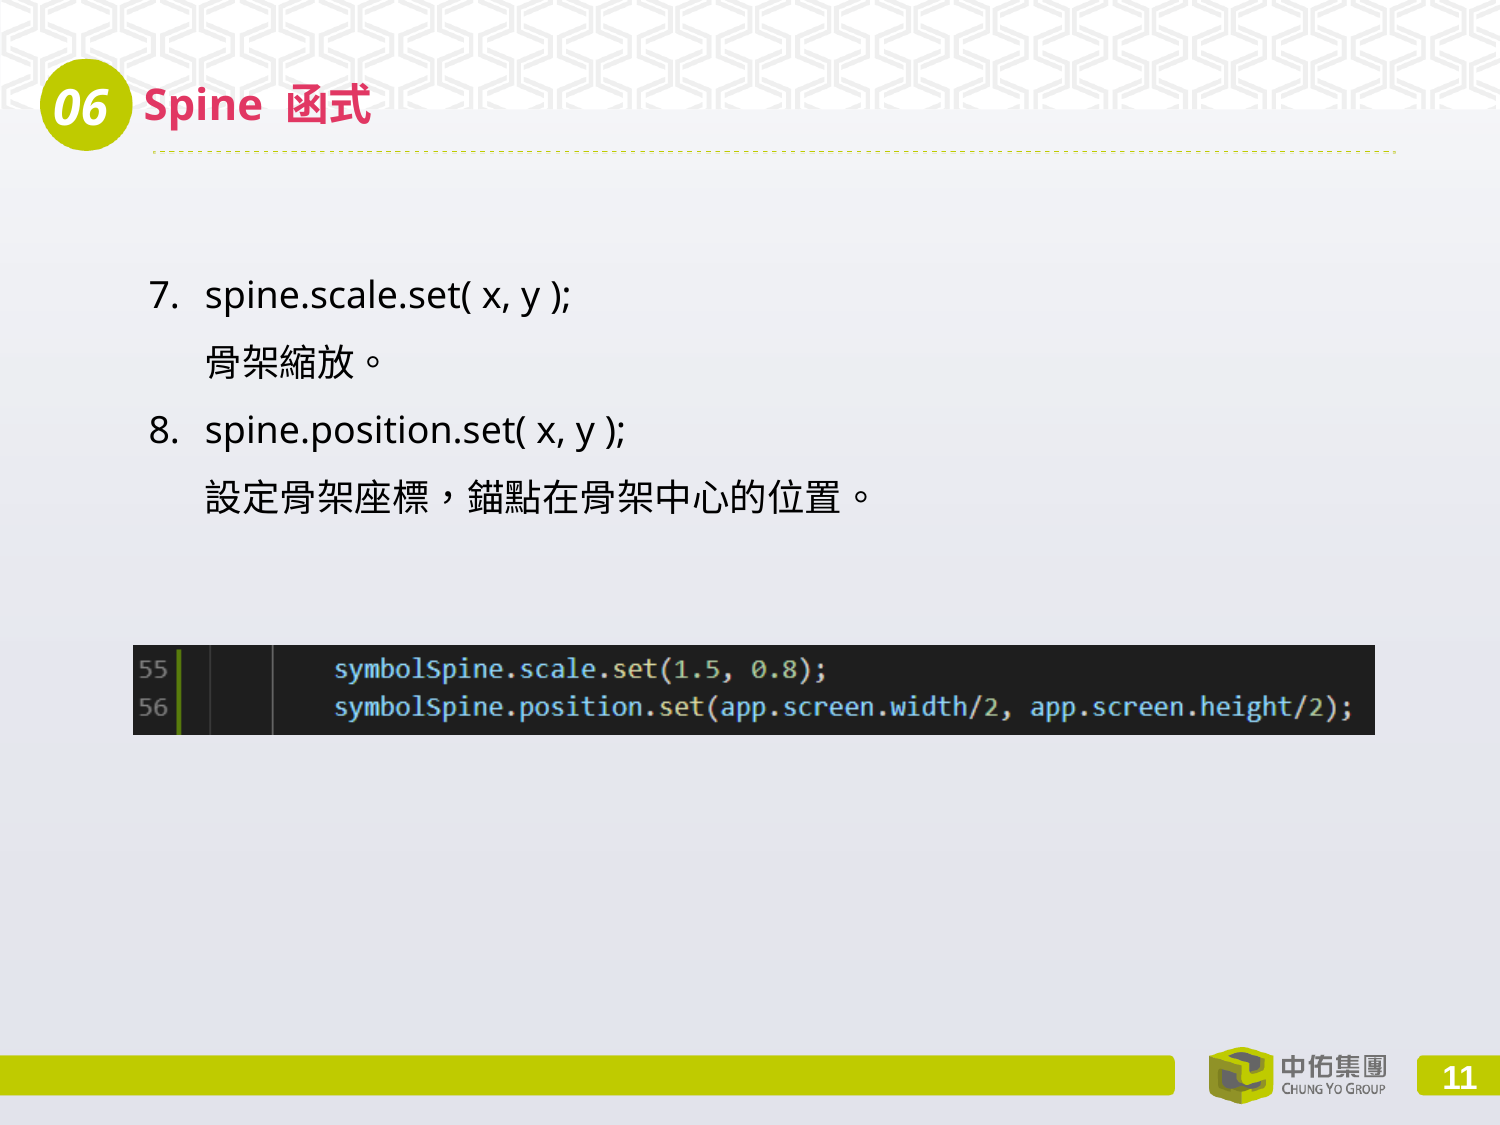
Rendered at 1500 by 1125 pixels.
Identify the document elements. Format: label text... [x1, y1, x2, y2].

text_box 11 [1424, 1046, 1496, 1107]
text_box spine.scale.set( x, y ); 骨架縮放。 spine.position.set( x, y ); 設定骨架座標，錨點在骨架中心的位置。 [133, 241, 1362, 526]
picture [0, 0, 1500, 1125]
text_box 06 [38, 68, 123, 144]
text_box Spine 函式 [128, 69, 388, 137]
